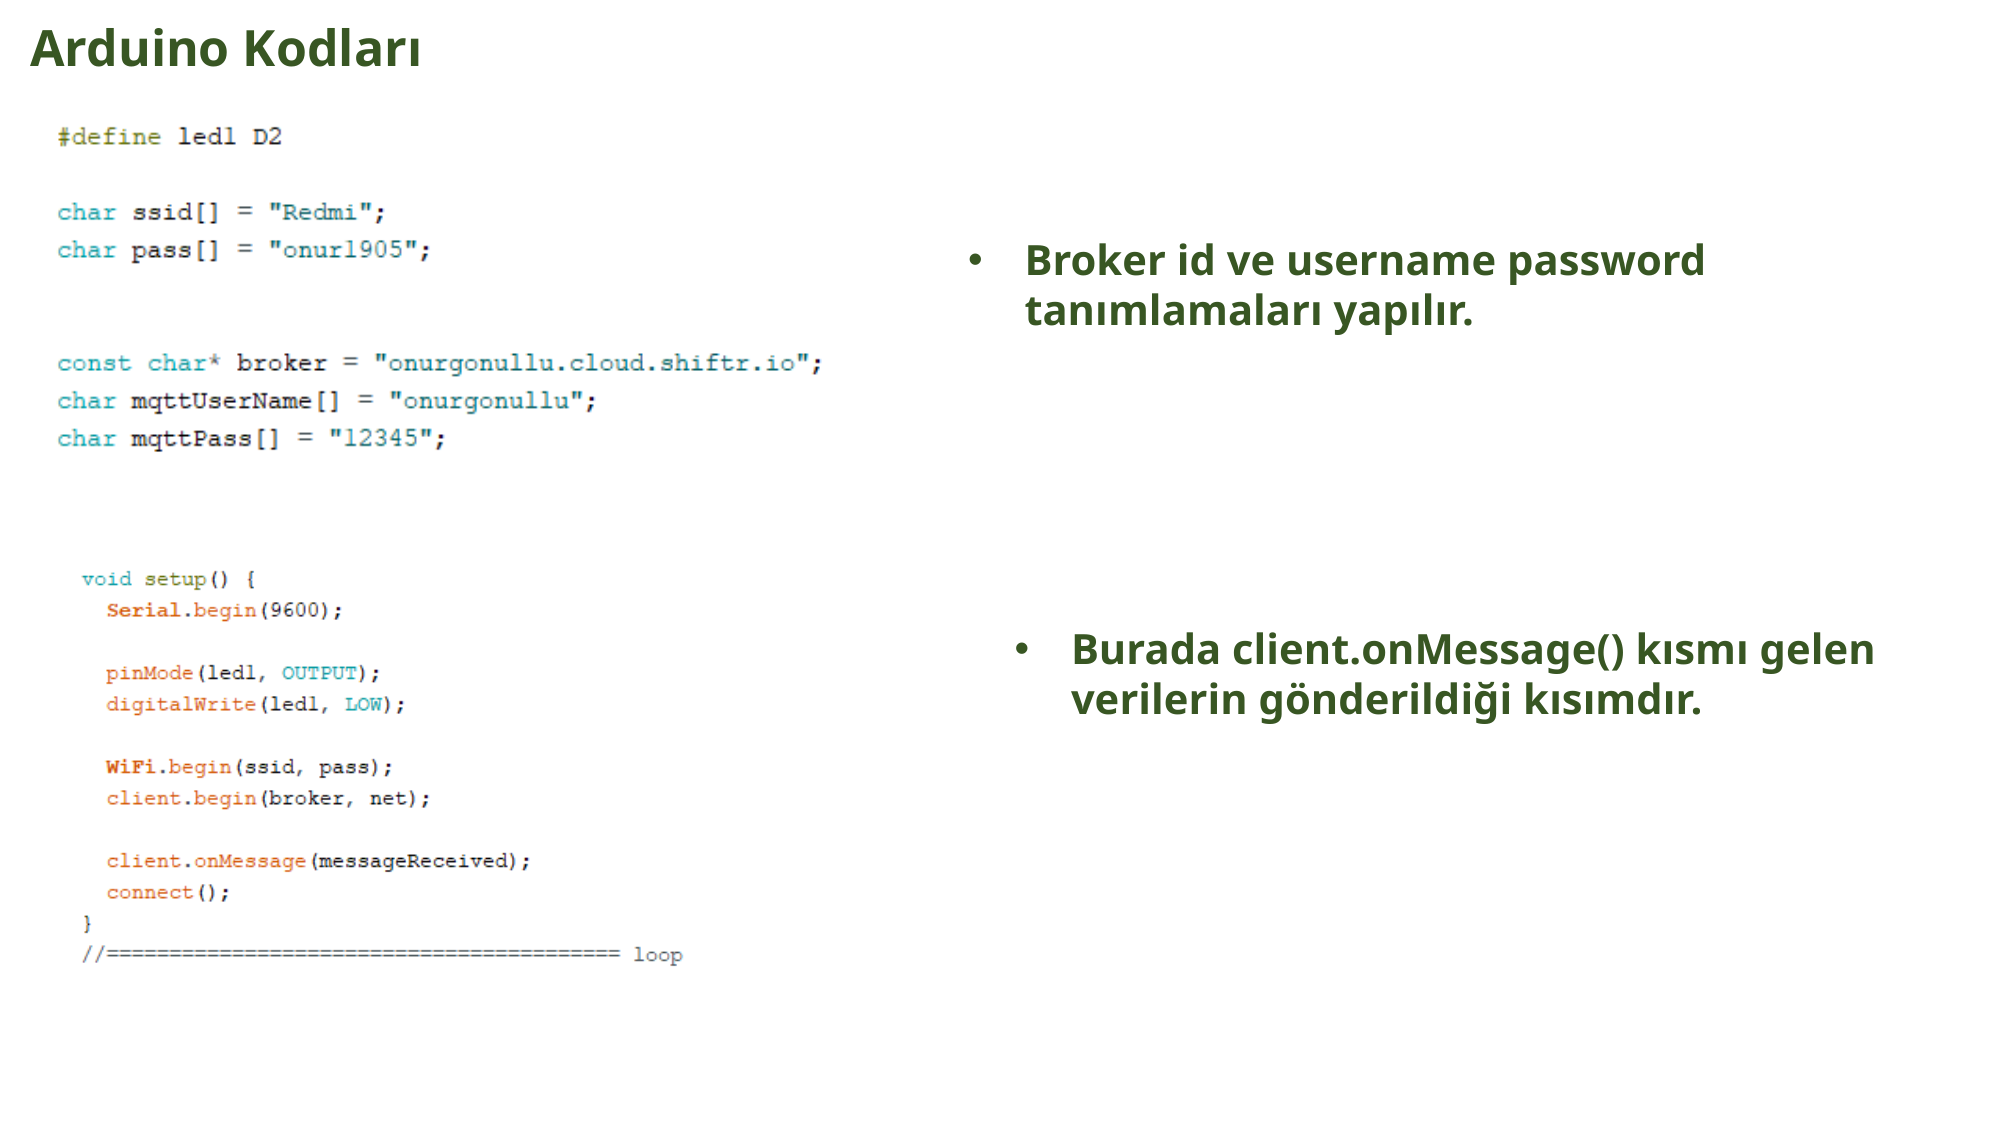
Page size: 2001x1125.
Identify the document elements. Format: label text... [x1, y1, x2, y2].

text_box Broker id ve username password tanımlamaları yapılır. [953, 226, 1864, 692]
text_box Arduino Kodları [15, 8, 926, 84]
picture [42, 107, 867, 518]
picture [77, 551, 771, 988]
text_box Burada client.onMessage() kısmı gelen verilerin gönderildiği kısımdır. [999, 615, 1911, 1081]
